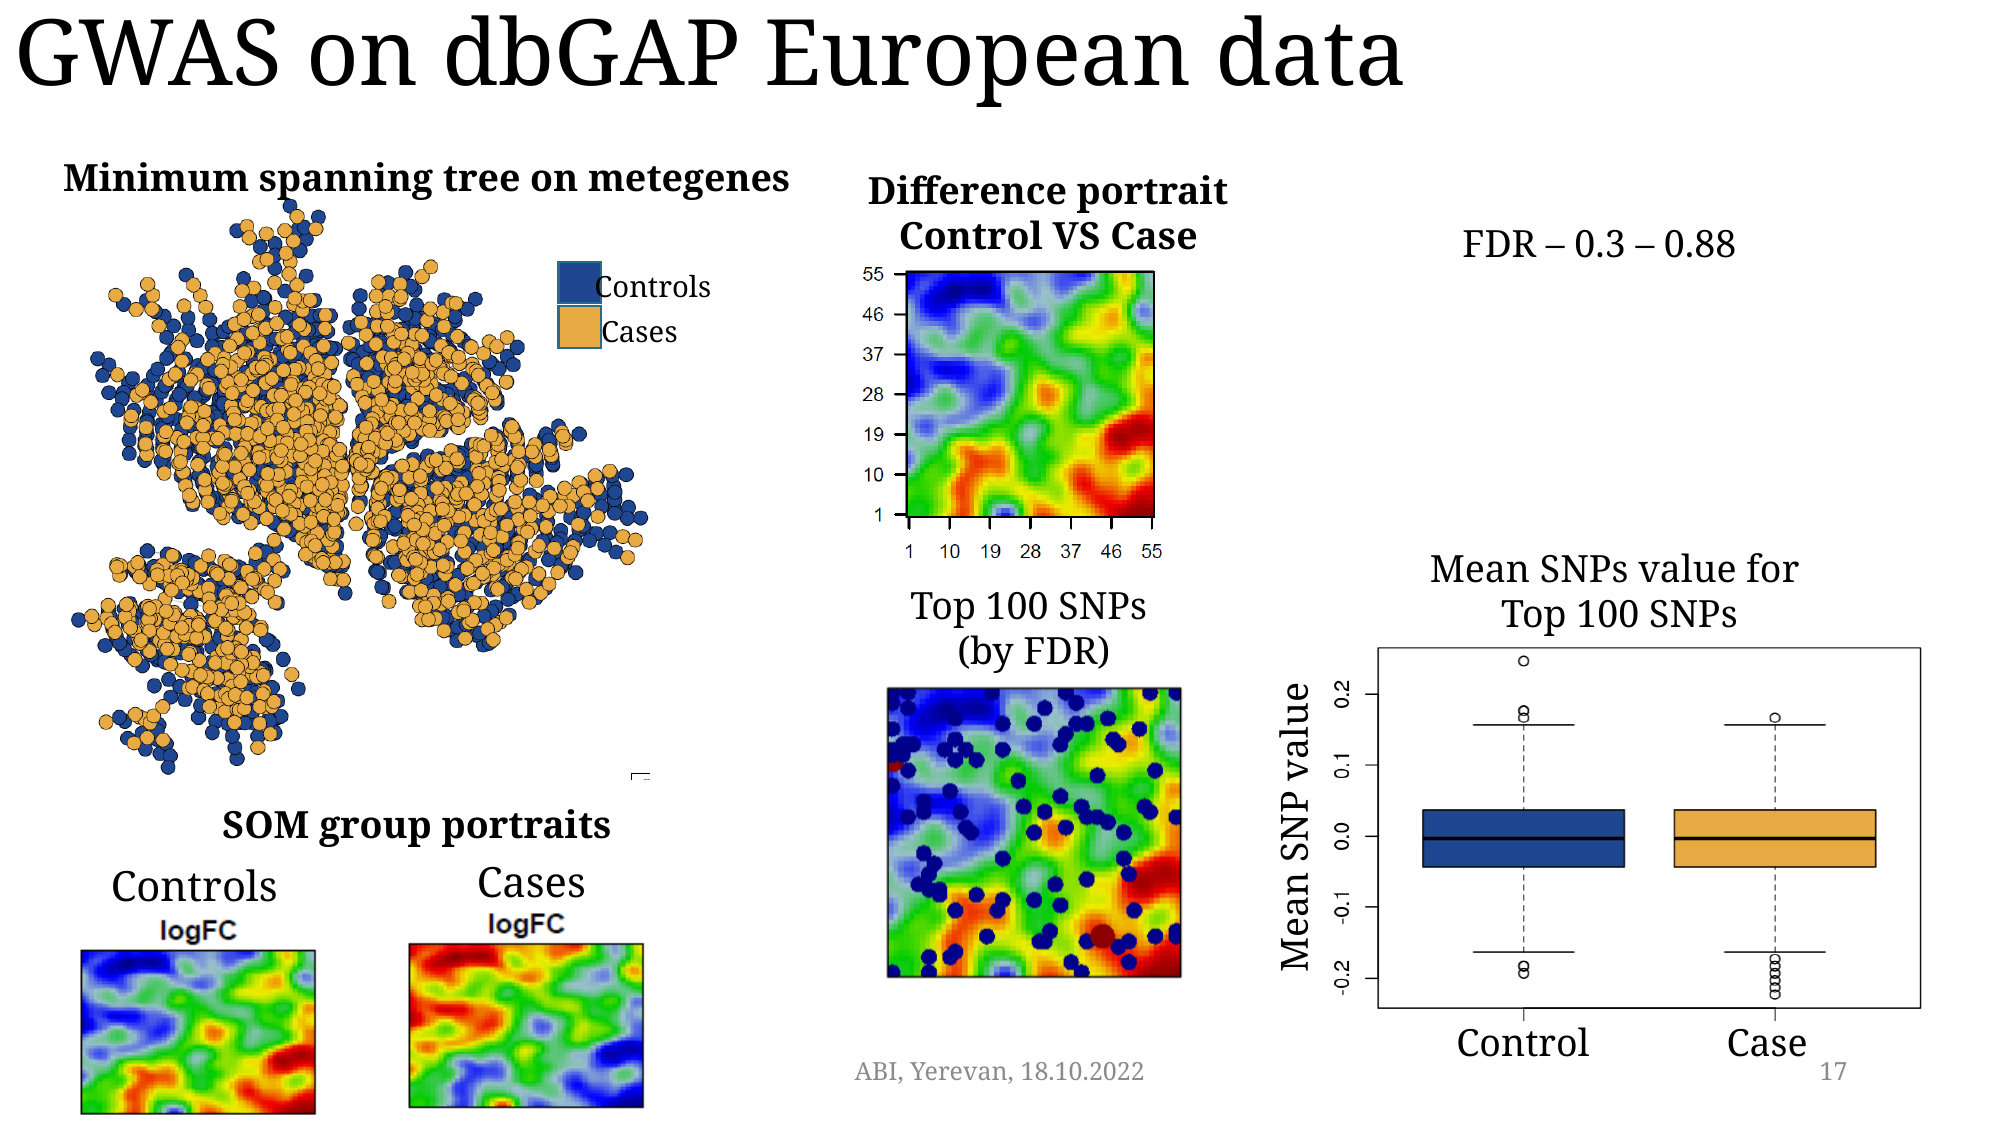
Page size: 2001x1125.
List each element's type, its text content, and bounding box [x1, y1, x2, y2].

text_box GWAS on dbGAP European data [0, 0, 1725, 217]
picture [851, 261, 1187, 576]
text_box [881, 574, 1187, 992]
text_box Minimum spanning tree on metegenes [48, 146, 806, 206]
text_box SOM group portraits [207, 793, 627, 853]
text_box FDR – 0.3 – 0.88 [1447, 212, 1752, 273]
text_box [558, 261, 703, 348]
picture [61, 192, 650, 780]
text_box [389, 848, 674, 1122]
slide_number 17 [1412, 1073, 1863, 1103]
text_box Difference portrait Control VS Case [853, 159, 1244, 265]
footer ABI, Yerevan, 18.10.2022 [674, 1042, 1338, 1103]
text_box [61, 852, 327, 1125]
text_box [1263, 537, 1931, 1073]
